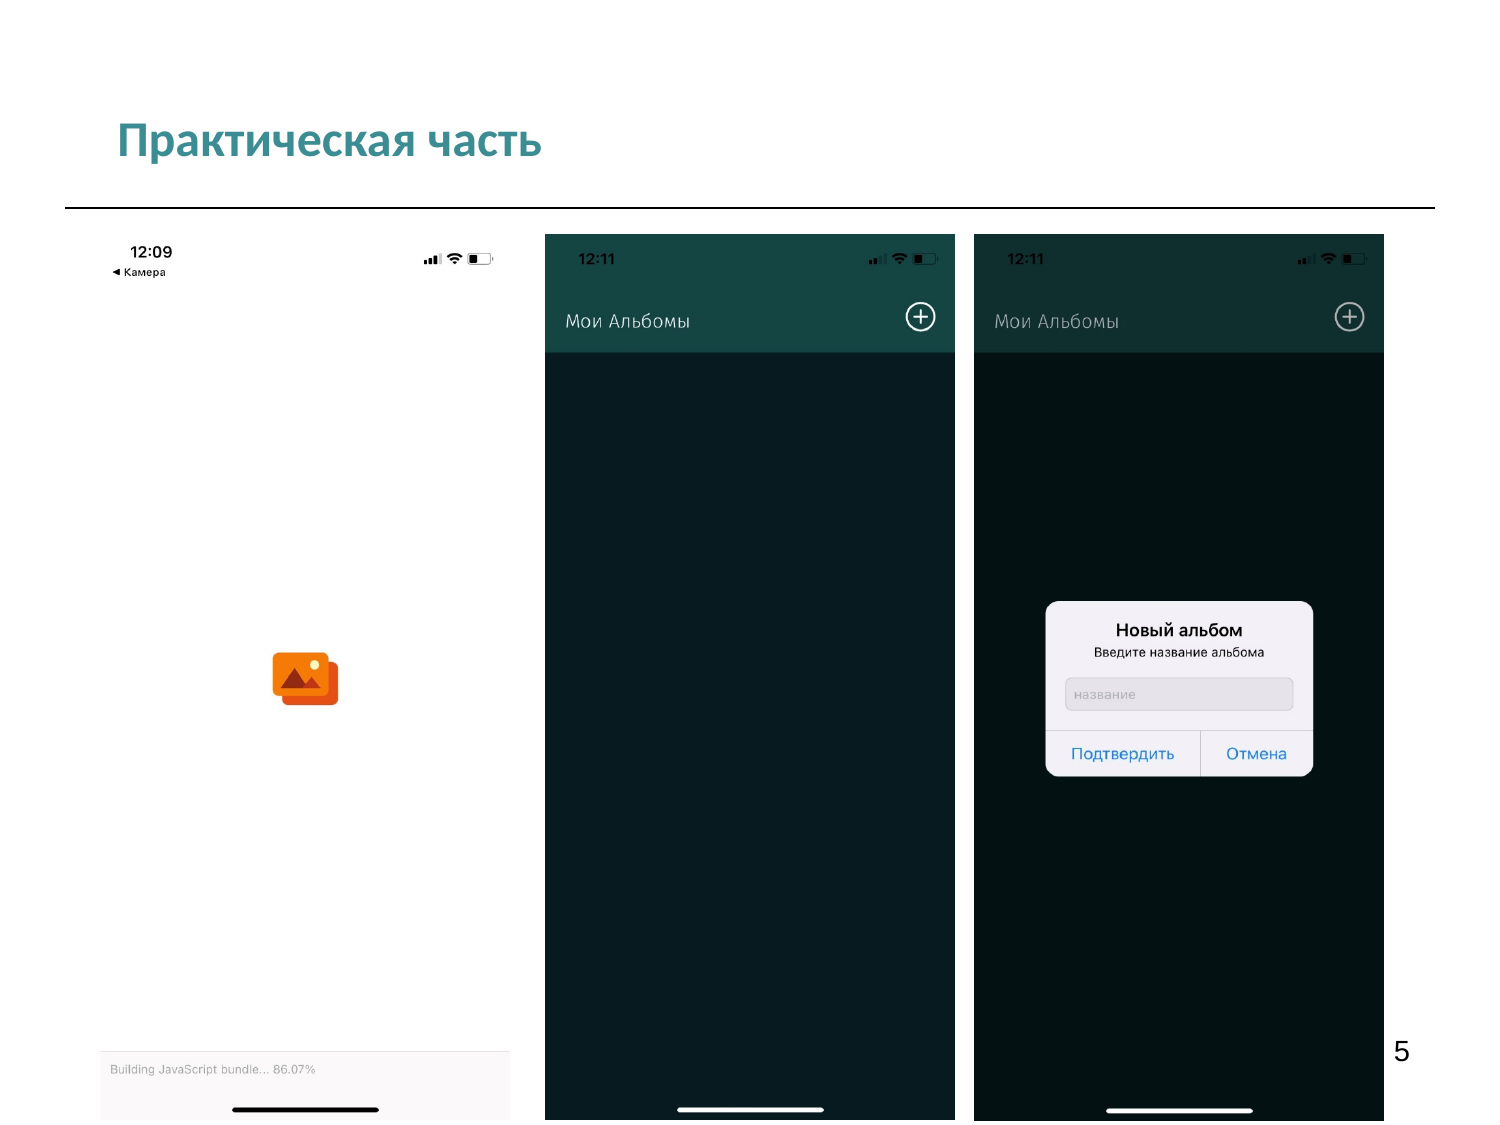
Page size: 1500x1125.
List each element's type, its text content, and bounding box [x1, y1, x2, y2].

text_box Практическая часть [102, 98, 558, 174]
picture [974, 234, 1384, 1121]
slide_number 5 [1388, 1024, 1425, 1103]
picture [100, 234, 510, 1121]
picture [545, 234, 955, 1121]
